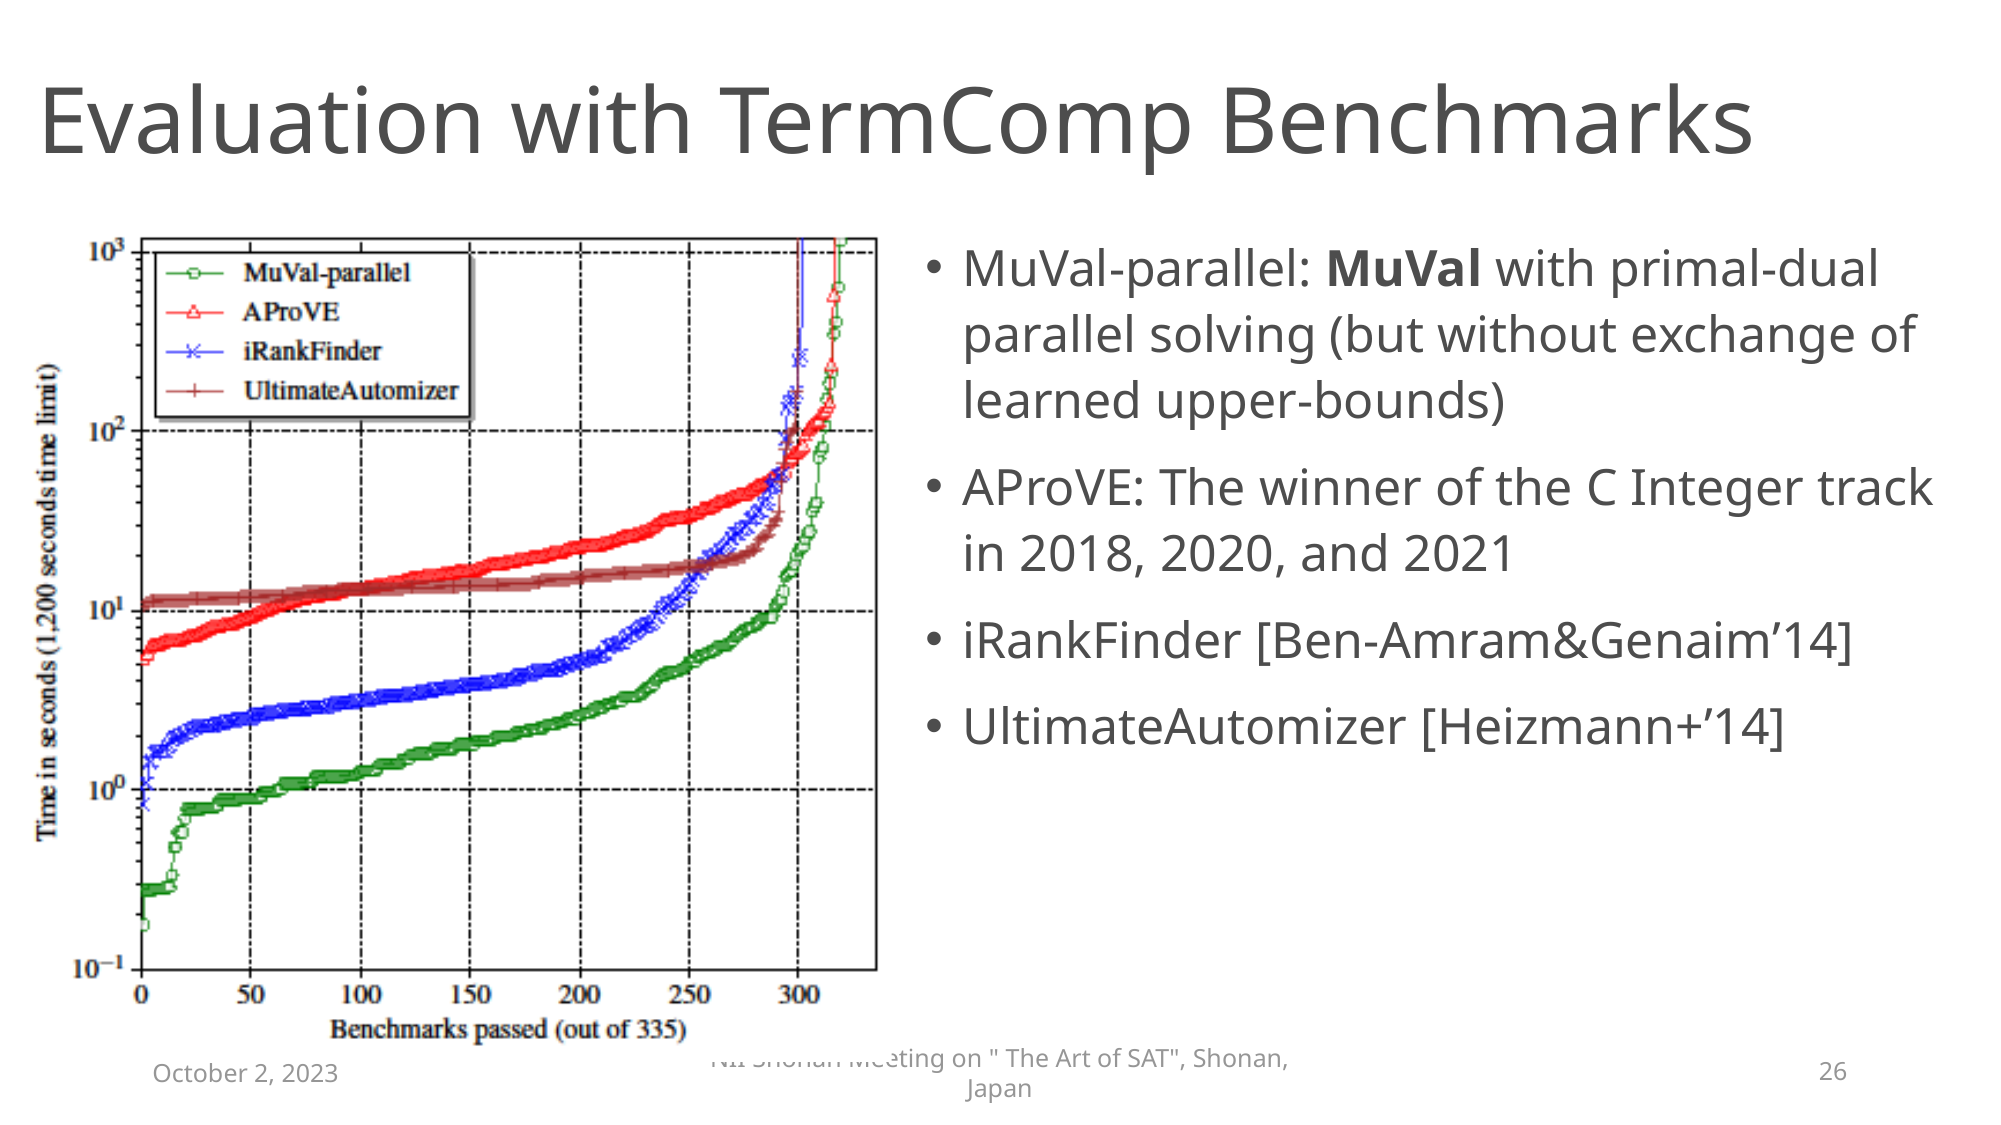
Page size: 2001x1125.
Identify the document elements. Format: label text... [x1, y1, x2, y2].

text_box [21, 222, 892, 1062]
list MuVal-parallel: MuVal with primal-dual parallel solving (but without exchange of learned upper-bounds) AProVE: The winner of the C Integer track in 2018, 2020, and 2021 iRankFinder [Ben-Amram&Genaim’14] UltimateAutomizer [Heizmann+’14] [910, 223, 1971, 1104]
footer NII Shonan Meeting on " The Art of SAT", Shonan, Japan [662, 1042, 1338, 1103]
slide_number 26 [1412, 1042, 1863, 1103]
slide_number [137, 1062, 588, 1103]
title Evaluation with TermComp Benchmarks [22, 39, 1979, 209]
